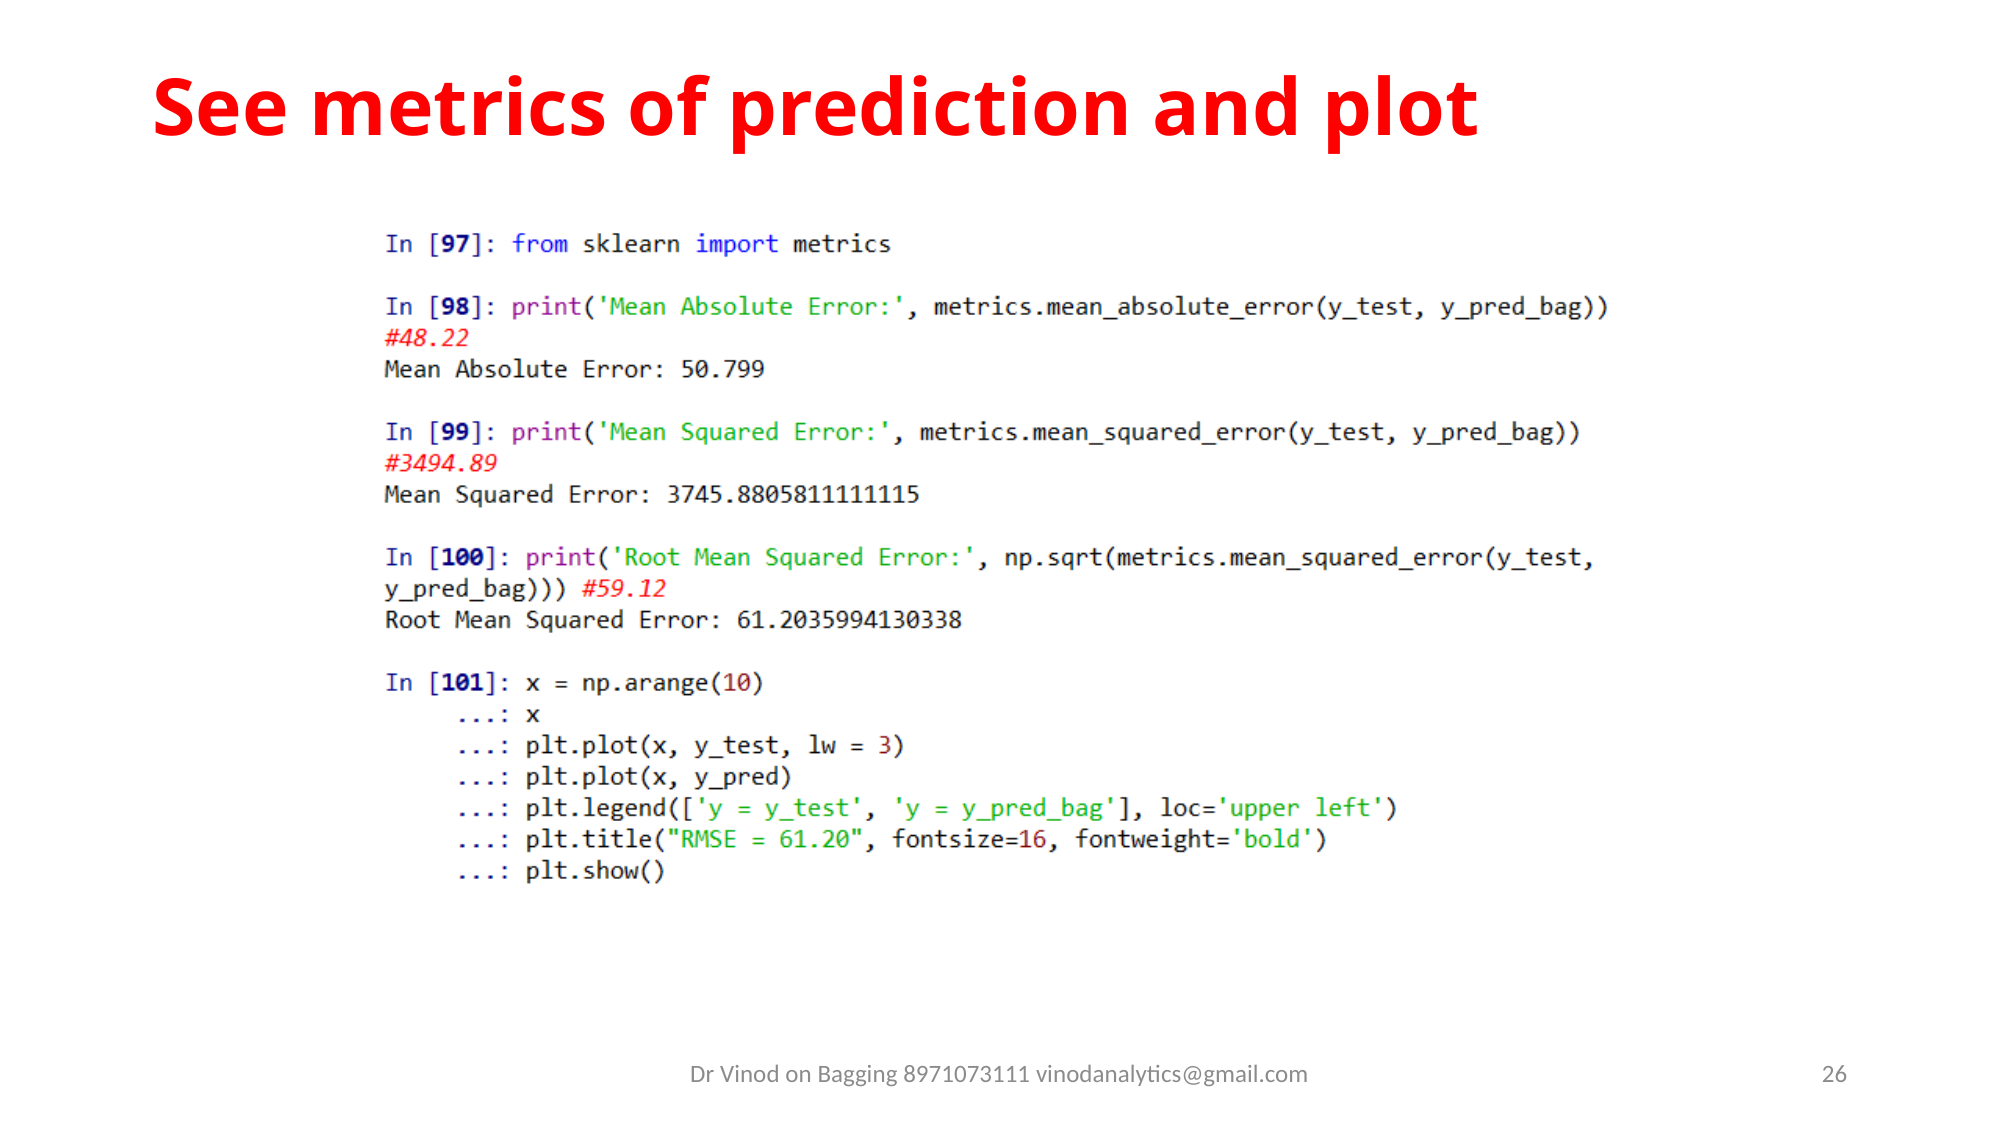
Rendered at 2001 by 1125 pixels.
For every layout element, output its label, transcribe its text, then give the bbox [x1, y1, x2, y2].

picture [382, 221, 1618, 904]
title See metrics of prediction and plot [137, 59, 1863, 161]
slide_number 26 [1412, 1042, 1863, 1103]
footer Dr Vinod on Bagging 8971073111 vinodanalytics@gmail.com [662, 1042, 1338, 1103]
